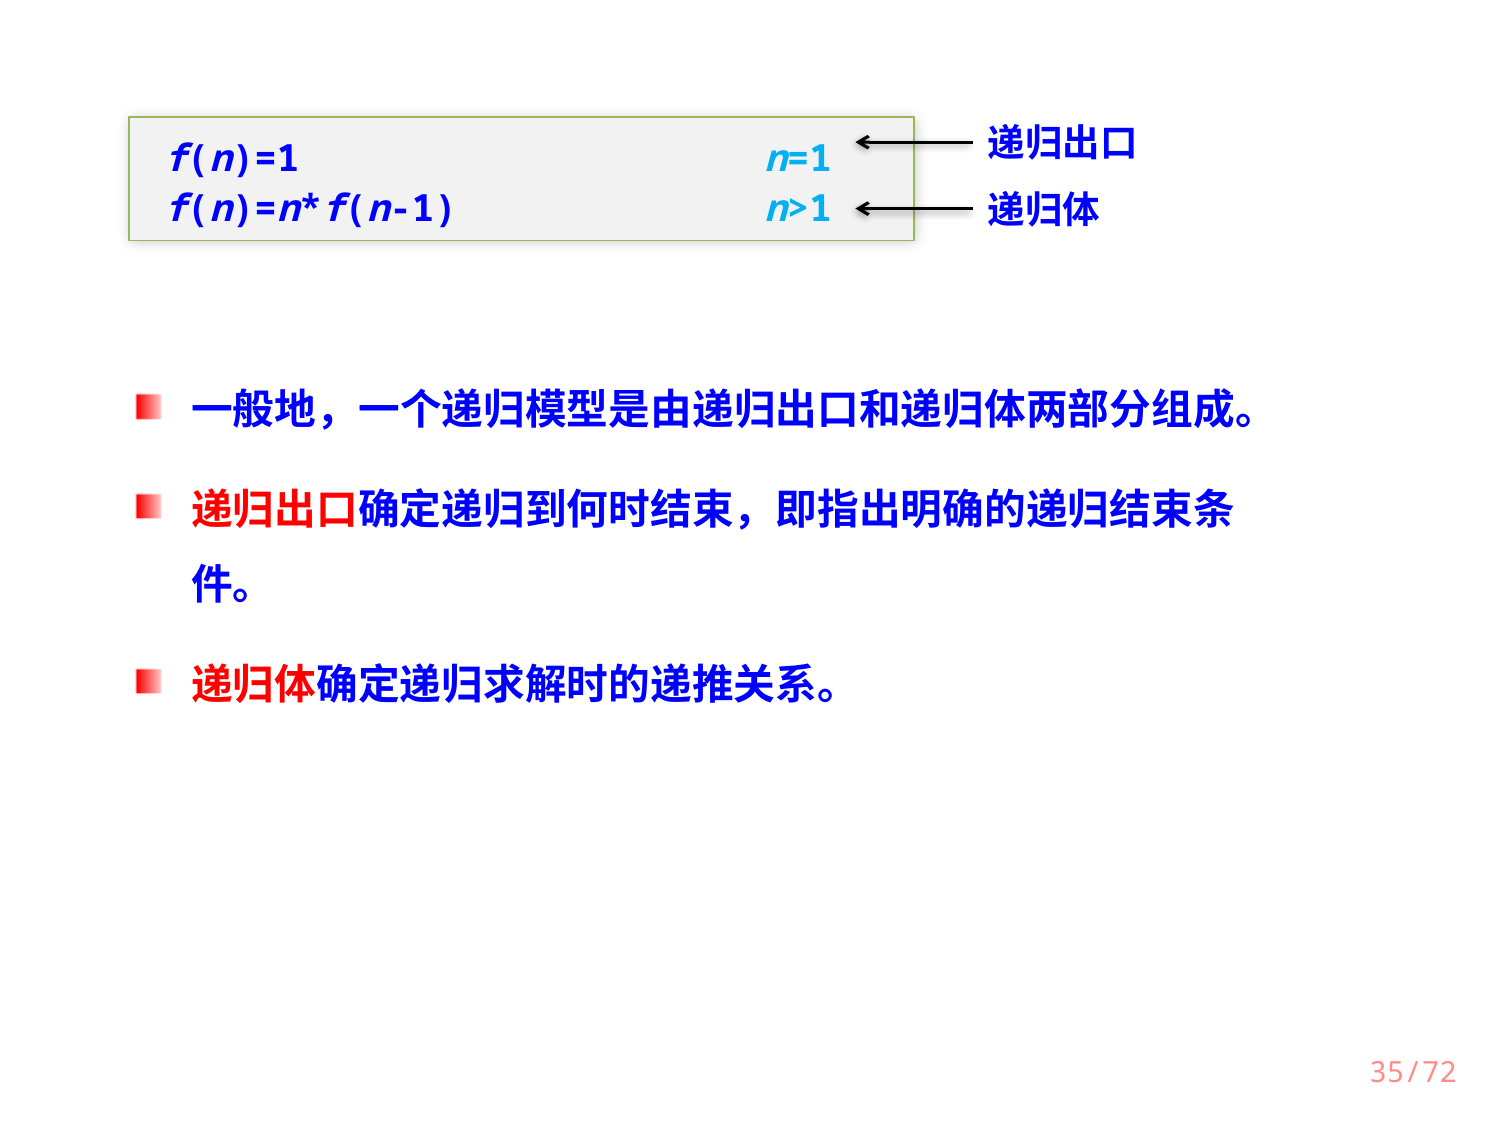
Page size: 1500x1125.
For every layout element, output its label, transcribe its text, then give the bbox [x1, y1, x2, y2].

slide_number /72 [1324, 1042, 1472, 1103]
picture [134, 492, 165, 522]
picture [134, 667, 165, 697]
picture [134, 392, 165, 423]
text_box 递归体 [972, 178, 1172, 239]
text_box 递归出口 [972, 111, 1172, 172]
text_box 一般地，一个递归模型是由递归出口和递归体两部分组成。 递归出口确定递归到何时结束，即指出明确的递归结束条件。 递归体确定递归求解时的递推关系。 [103, 338, 1326, 727]
text_box f(n)=1 n=1 f(n)=n*f(n-1) n>1 [128, 116, 915, 241]
